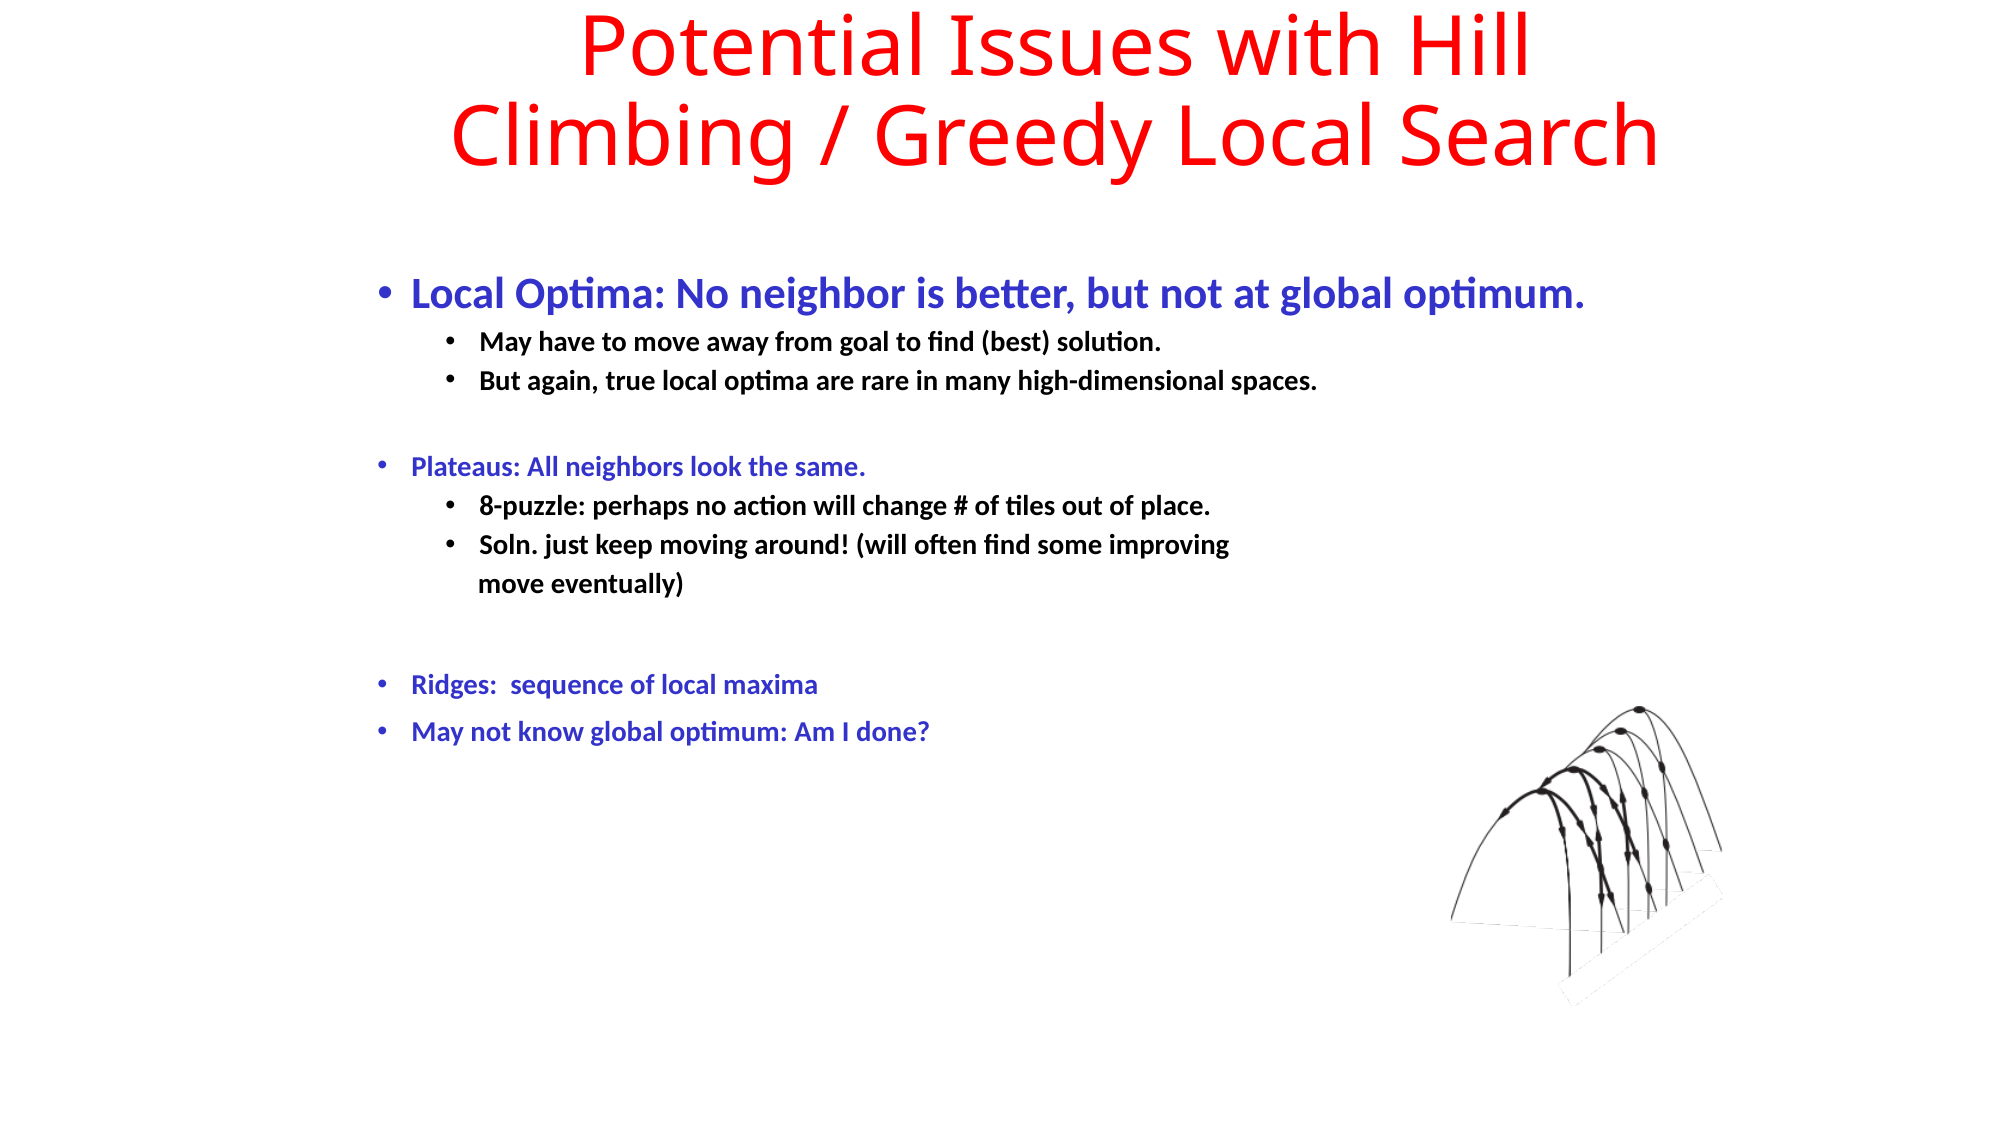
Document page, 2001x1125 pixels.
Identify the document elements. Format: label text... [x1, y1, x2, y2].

title Potential Issues with Hill Climbing / Greedy Local Search [418, 0, 1694, 188]
list Local Optima: No neighbor is better, but not at global optimum. May have to move away from goal to find (best) solution. But again, true local optima are rare in many high-dimensional spaces. Plateaus: All neighbors look the same. 8-puzzle: perhaps no action will change # of tiles out of place. Soln. just keep moving around! (will often find some improving move eventually) Ridges: sequence of local maxima May not know global optimum: Am I done? [362, 262, 1688, 763]
picture [1450, 705, 1723, 1006]
